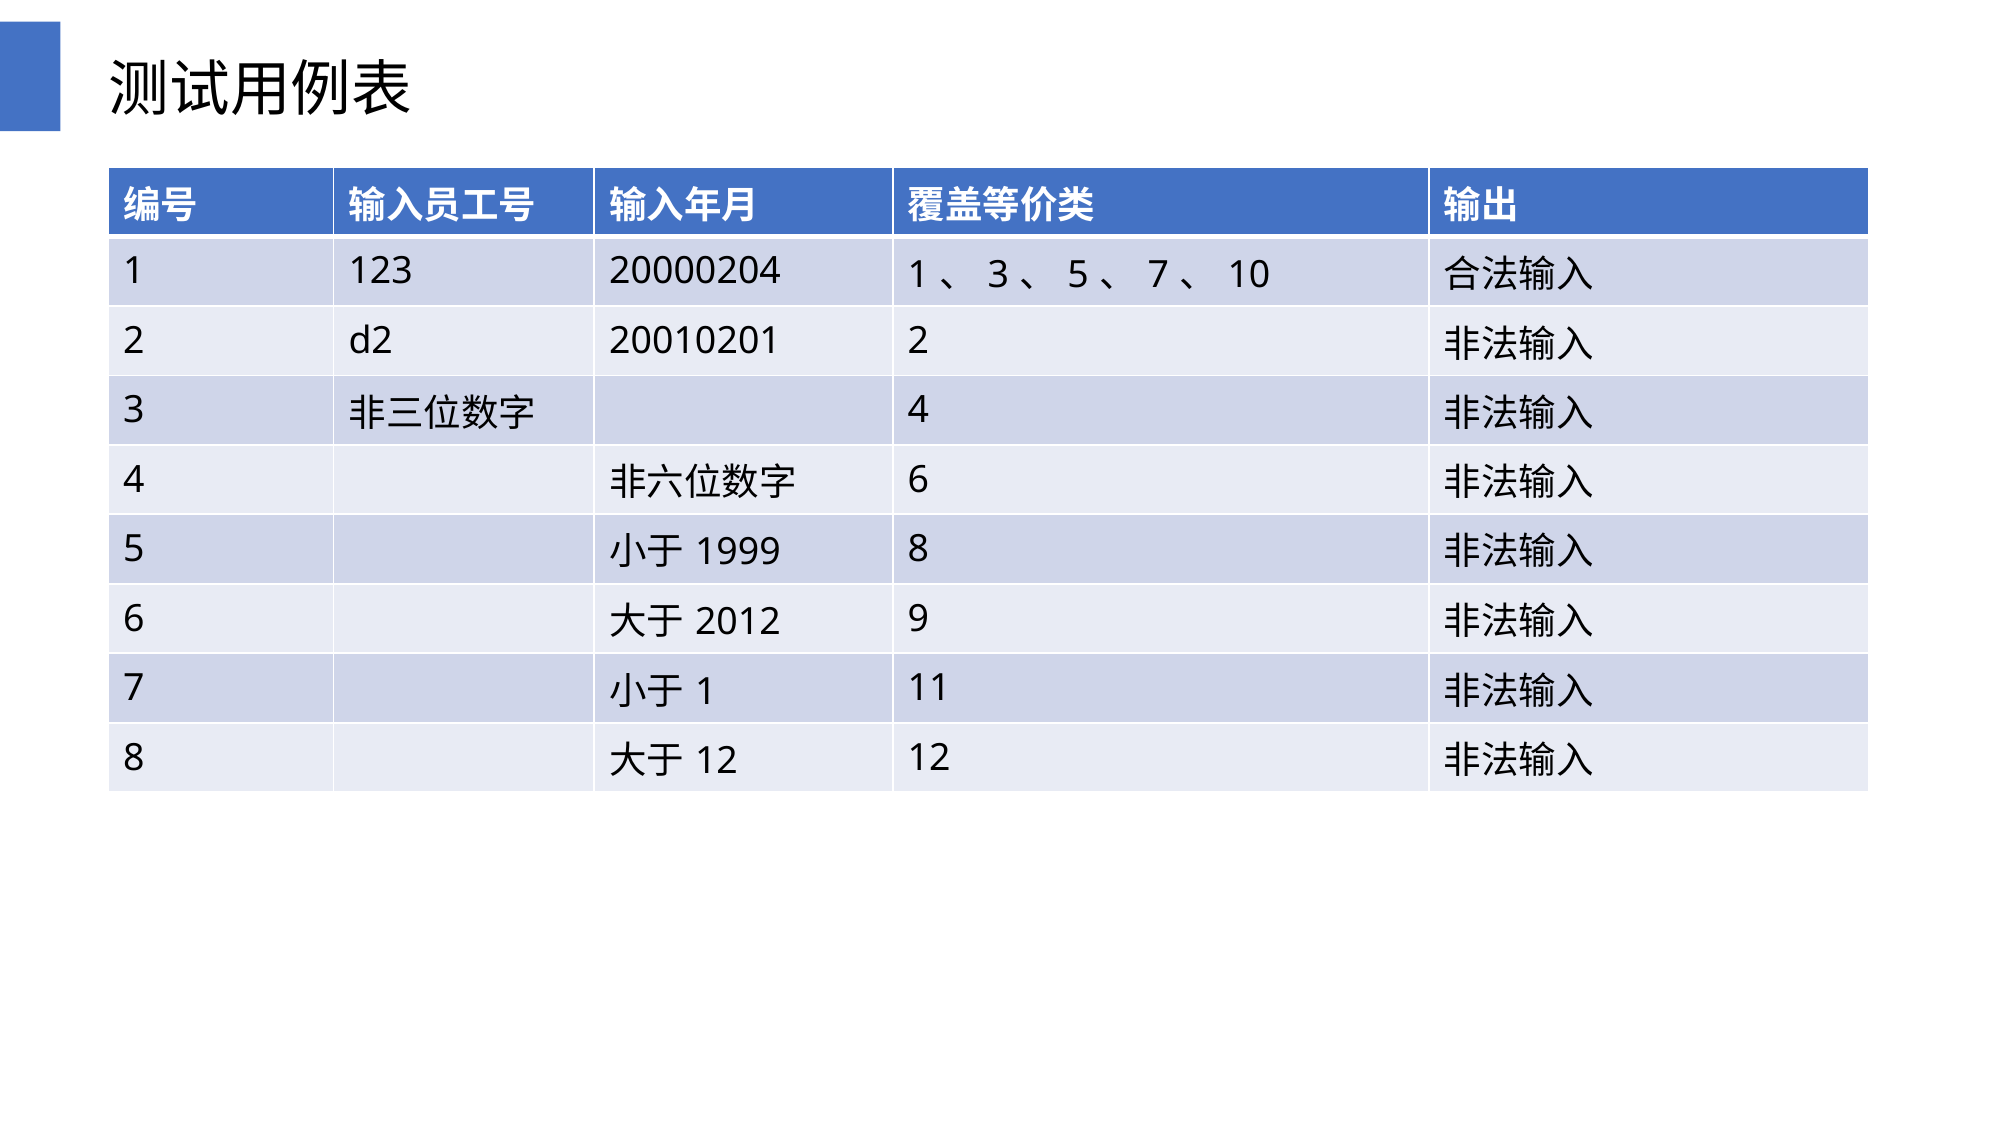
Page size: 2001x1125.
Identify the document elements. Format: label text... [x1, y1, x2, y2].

title 测试用例表 [93, 20, 948, 130]
table_cell 5 [109, 515, 333, 583]
table_cell 非法输入 [1430, 307, 1868, 375]
table_cell 3 [109, 376, 333, 444]
table_header 编号 [109, 168, 333, 234]
table_cell 非法输入 [1430, 376, 1868, 444]
table_cell 7 [109, 654, 333, 722]
table_cell 4 [109, 446, 333, 513]
table_cell 8 [894, 515, 1428, 583]
table_cell 1 [109, 239, 333, 305]
table_cell 1、3、5、7、10 [894, 239, 1428, 305]
table_cell d2 [334, 307, 593, 375]
table_cell 大于2012 [595, 585, 892, 652]
table_cell 4 [894, 376, 1428, 444]
table_cell 非法输入 [1430, 585, 1868, 652]
table_cell 20010201 [595, 307, 892, 375]
table_header 输出 [1430, 168, 1868, 234]
table_cell 6 [109, 585, 333, 652]
table_cell 11 [894, 654, 1428, 722]
table_cell 合法输入 [1430, 239, 1868, 305]
table_cell 非法输入 [1430, 515, 1868, 583]
table_header 覆盖等价类 [894, 168, 1428, 234]
table_cell [334, 724, 593, 791]
table_cell 6 [894, 446, 1428, 513]
table_cell 2 [109, 307, 333, 375]
table_cell [334, 585, 593, 652]
table_cell 小于1999 [595, 515, 892, 583]
table_header 输入年月 [595, 168, 892, 234]
table_cell [334, 654, 593, 722]
table_cell 20000204 [595, 239, 892, 305]
table_header 输入员工号 [334, 168, 593, 234]
table_cell 非法输入 [1430, 654, 1868, 722]
table_cell 小于1 [595, 654, 892, 722]
table_cell 大于12 [595, 724, 892, 791]
table_cell 12 [894, 724, 1428, 791]
table_cell 2 [894, 307, 1428, 375]
table_cell [595, 376, 892, 444]
table_cell 非三位数字 [334, 376, 593, 444]
table_cell 非法输入 [1430, 446, 1868, 513]
table_cell 非六位数字 [595, 446, 892, 513]
table_cell 8 [109, 724, 333, 791]
table_cell [334, 515, 593, 583]
table_cell 非法输入 [1430, 724, 1868, 791]
table_cell 123 [334, 239, 593, 305]
table_cell 9 [894, 585, 1428, 652]
table_cell [334, 446, 593, 513]
